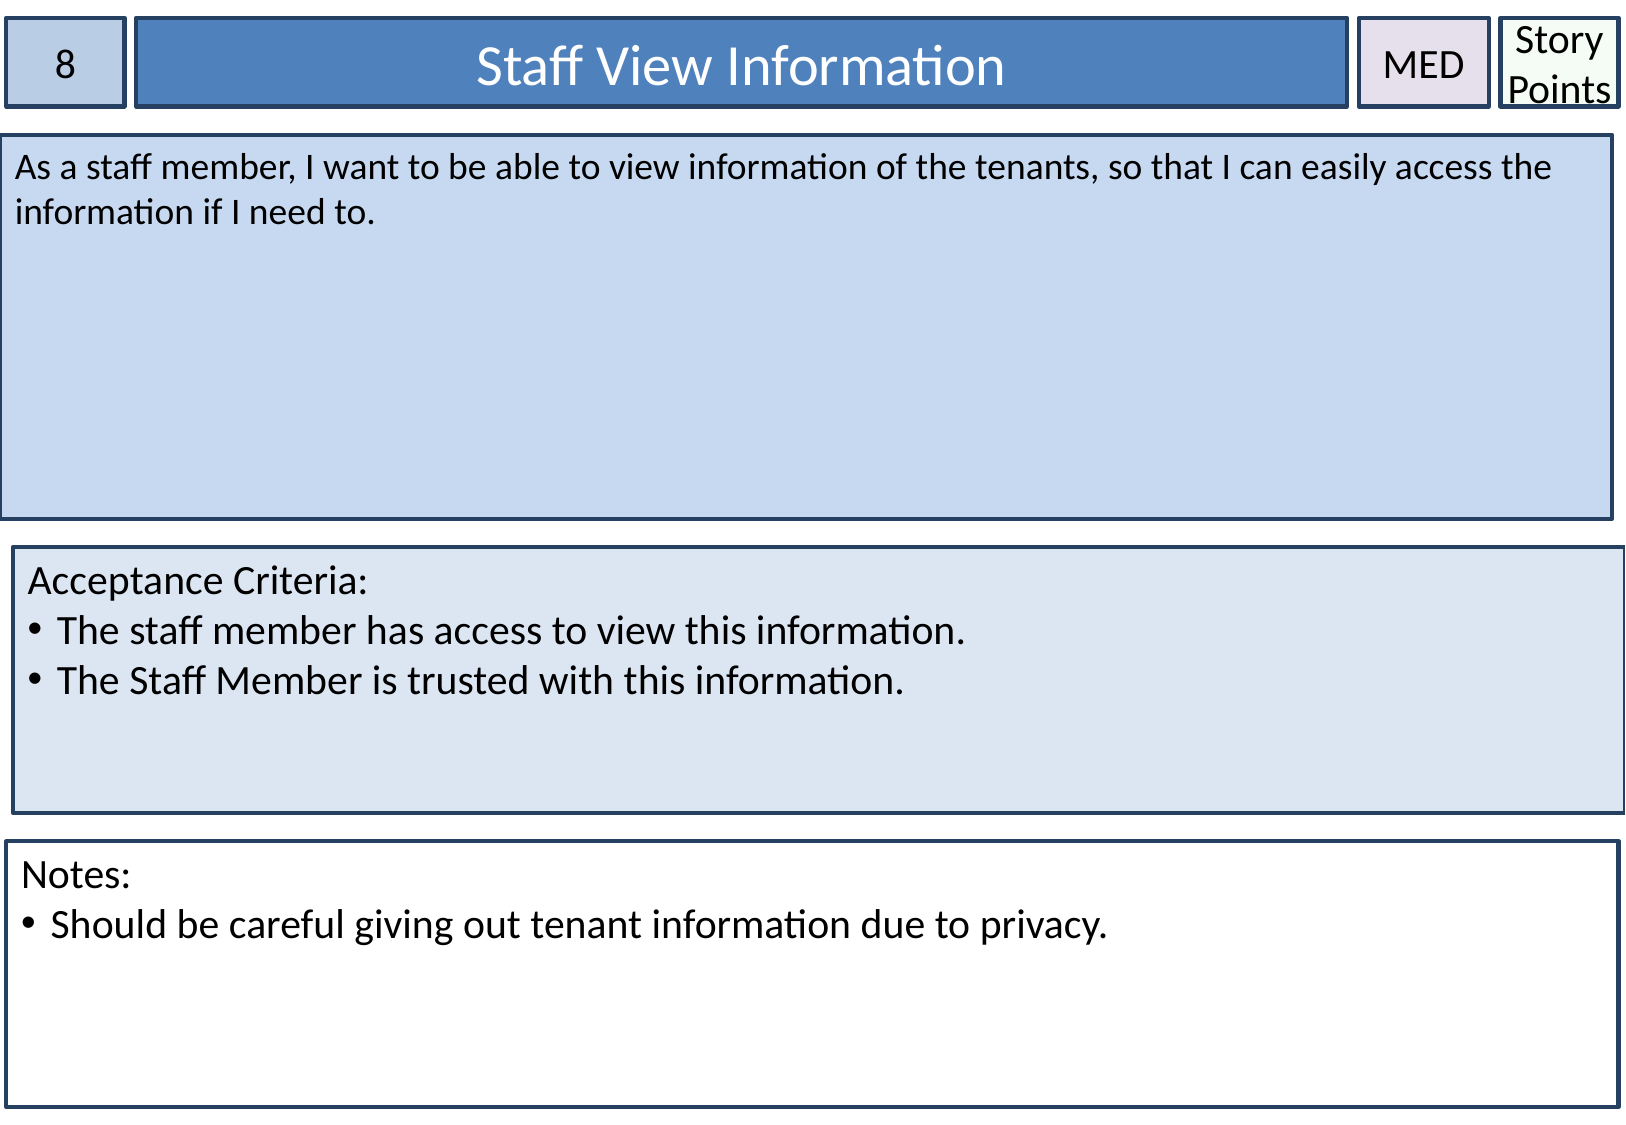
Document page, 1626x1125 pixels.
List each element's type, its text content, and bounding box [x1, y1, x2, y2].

text_box Staff View Information [134, 16, 1349, 109]
text_box Acceptance Criteria: The staff member has access to view this information. The Staff Member is trusted with this information. [11, 545, 1625, 815]
text_box 8 [4, 16, 127, 109]
text_box MED [1357, 16, 1491, 109]
text_box Notes: Should be careful giving out tenant information due to privacy. [4, 839, 1621, 1109]
text_box As a staff member, I want to be able to view information of the tenants, so that I can easily access the information if I need to. [0, 133, 1614, 521]
text_box Story Points [1498, 16, 1621, 109]
